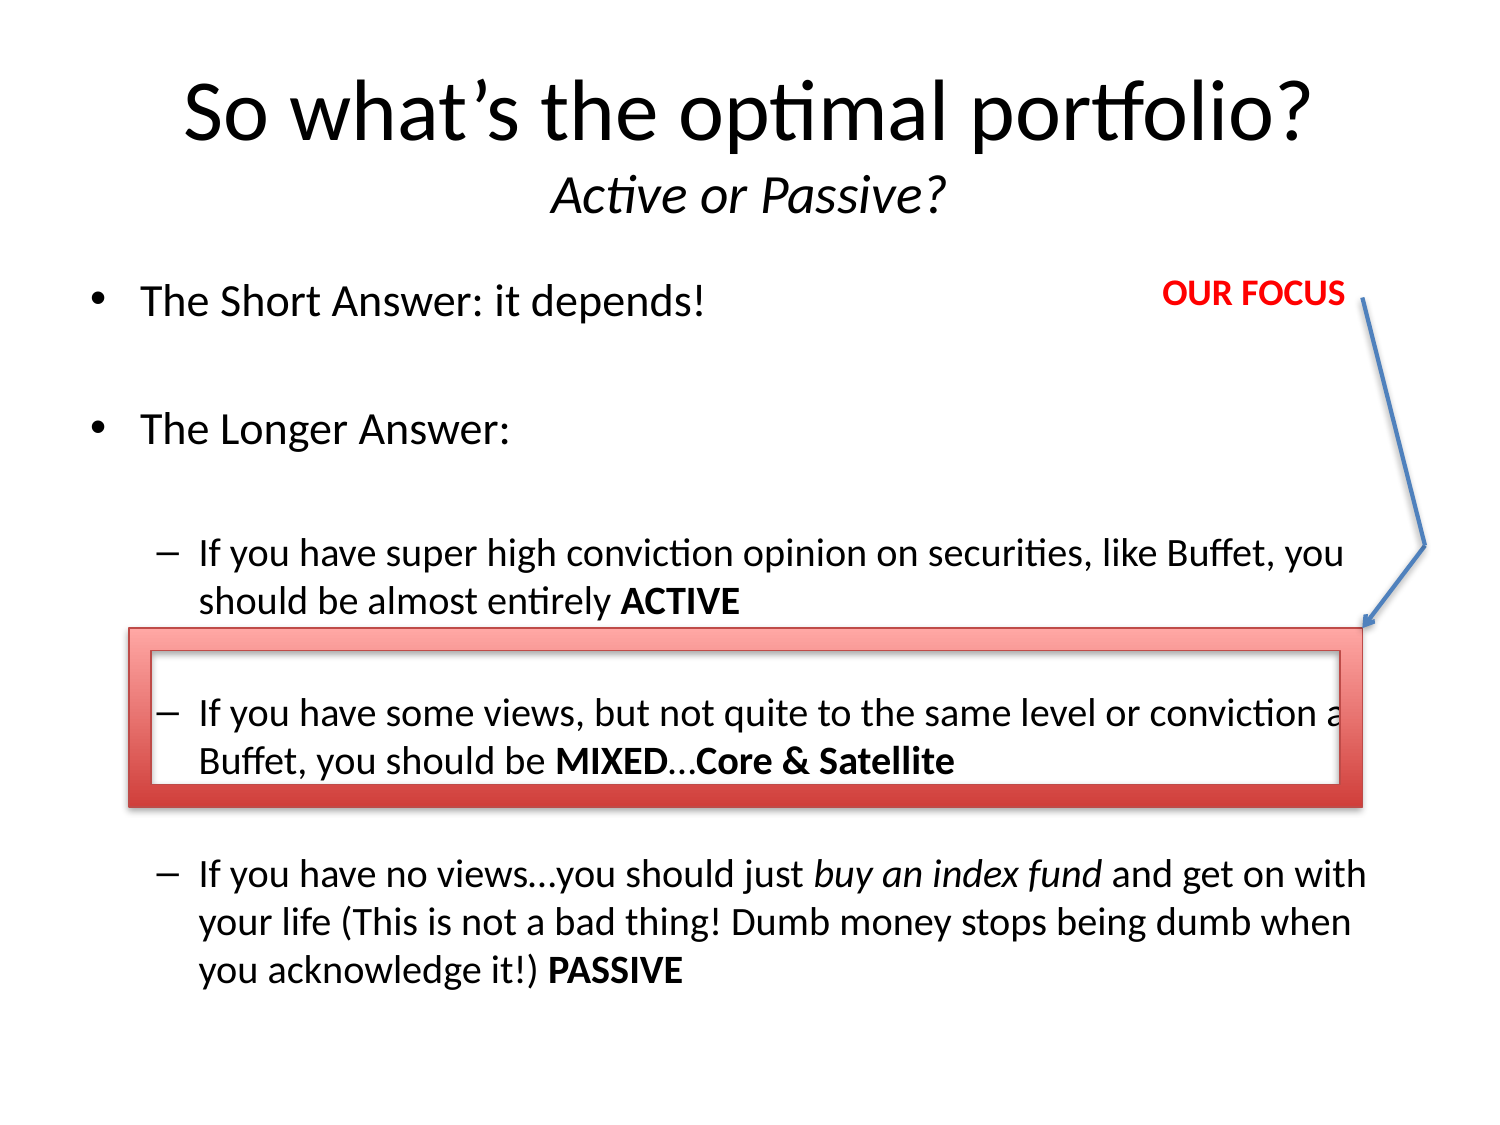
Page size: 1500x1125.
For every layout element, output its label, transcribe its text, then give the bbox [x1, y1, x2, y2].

text_box [128, 627, 1363, 808]
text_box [1362, 552, 1426, 629]
title So what’s the optimal portfolio? Active or Passive? [75, 45, 1425, 233]
text_box OUR FOCUS [1147, 260, 1361, 321]
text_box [1362, 297, 1426, 546]
list The Short Answer: it depends! The Longer Answer: If you have super high conviction opinion on securities, like Buffet, you should be almost entirely ACTIVE If you have some views, but not quite to the same level or conviction as Buffet, you should be MIXED…Core & Satellite If you have no views…you should just buy an index fund and get on with your life (This is not a bad thing! Dumb money stops being dumb when you acknowledge it!) PASSIVE [75, 262, 1425, 1005]
